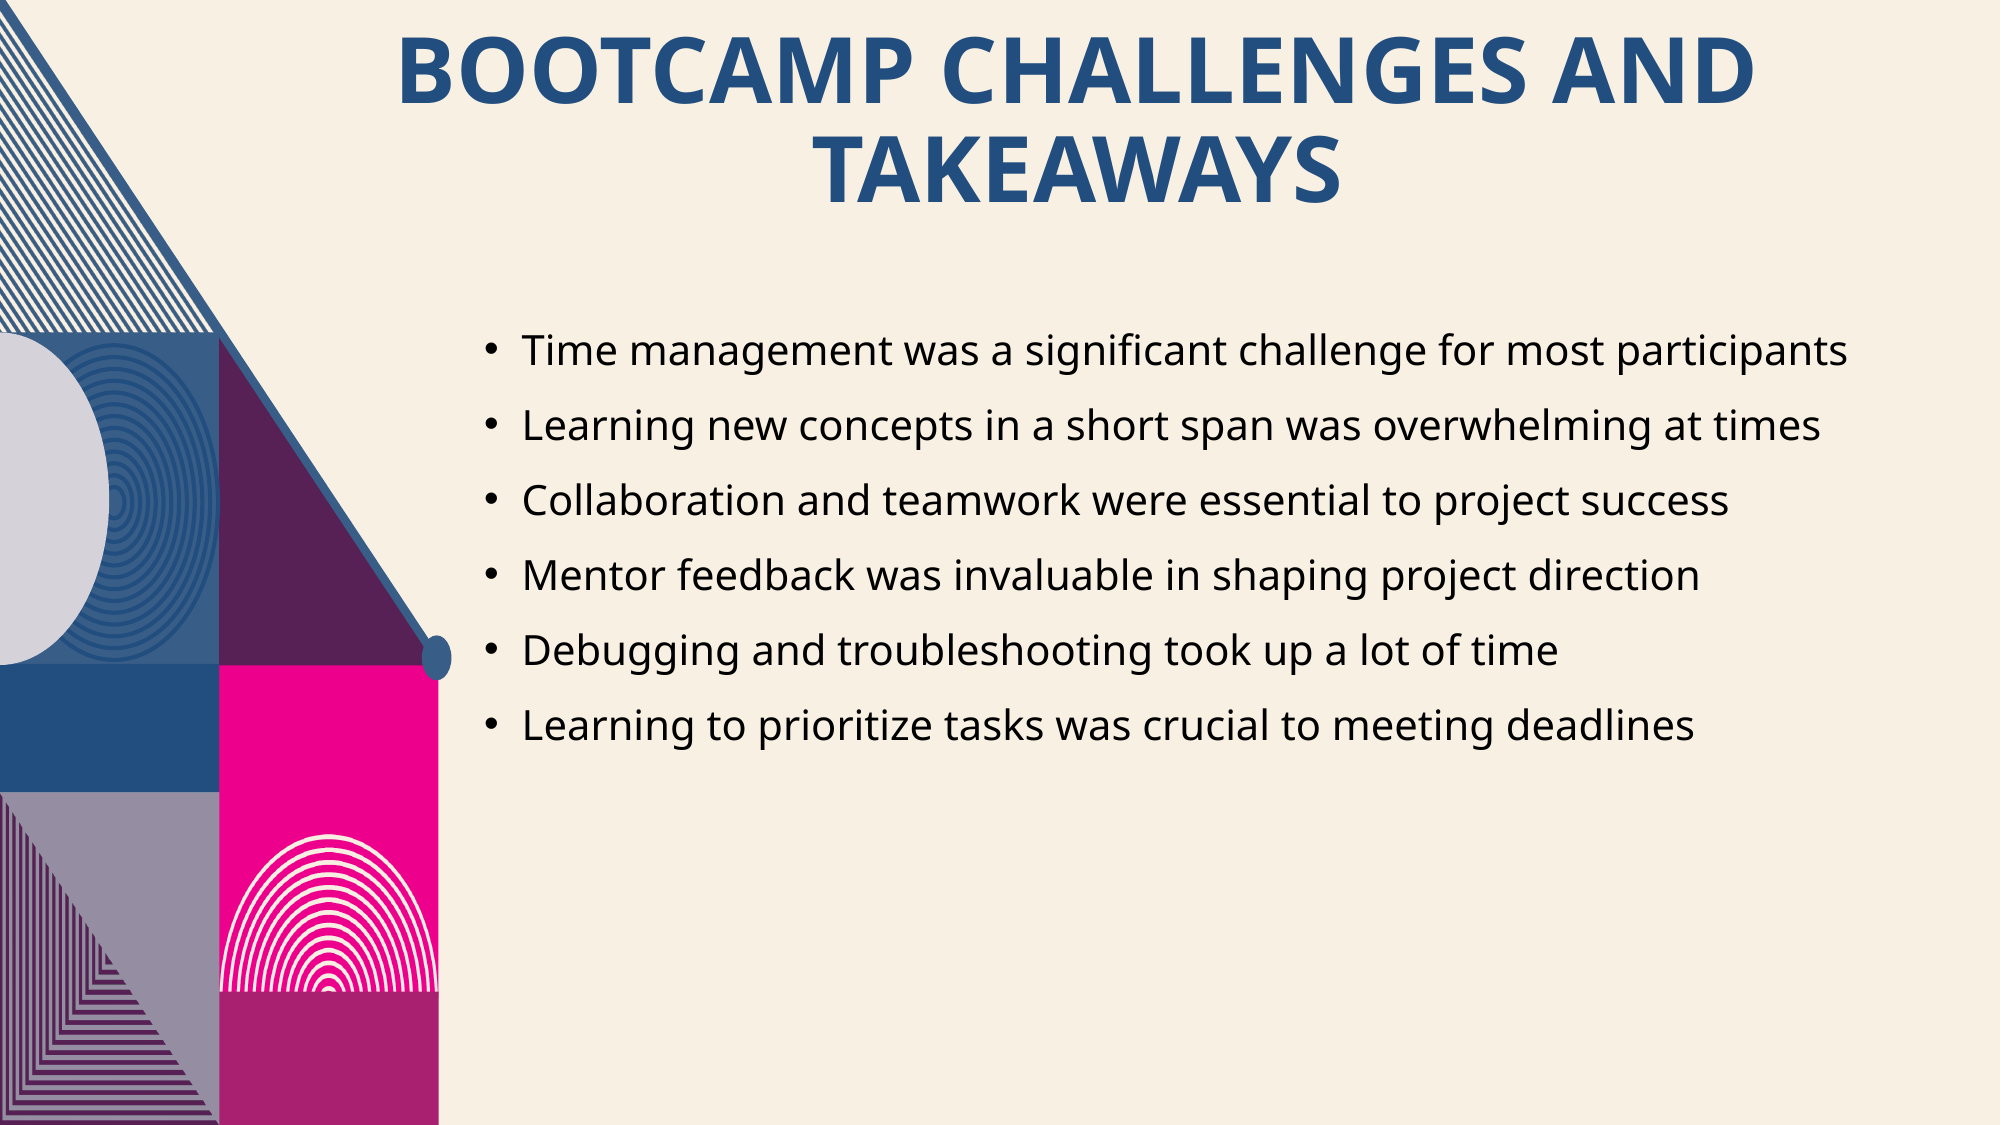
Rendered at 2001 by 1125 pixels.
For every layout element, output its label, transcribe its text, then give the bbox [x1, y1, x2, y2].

title Bootcamp Challenges and Takeaways [194, 37, 1960, 231]
picture [220, 834, 438, 991]
picture [0, 9, 216, 334]
picture [8, 2, 219, 320]
picture [0, 793, 219, 1125]
list Time management was a significant challenge for most participants Learning new concepts in a short span was overwhelming at times Collaboration and teamwork were essential to project success Mentor feedback was invaluable in shaping project direction Debugging and troubleshooting took up a lot of time Learning to prioritize tasks was crucial to meeting deadlines [469, 316, 1960, 1021]
